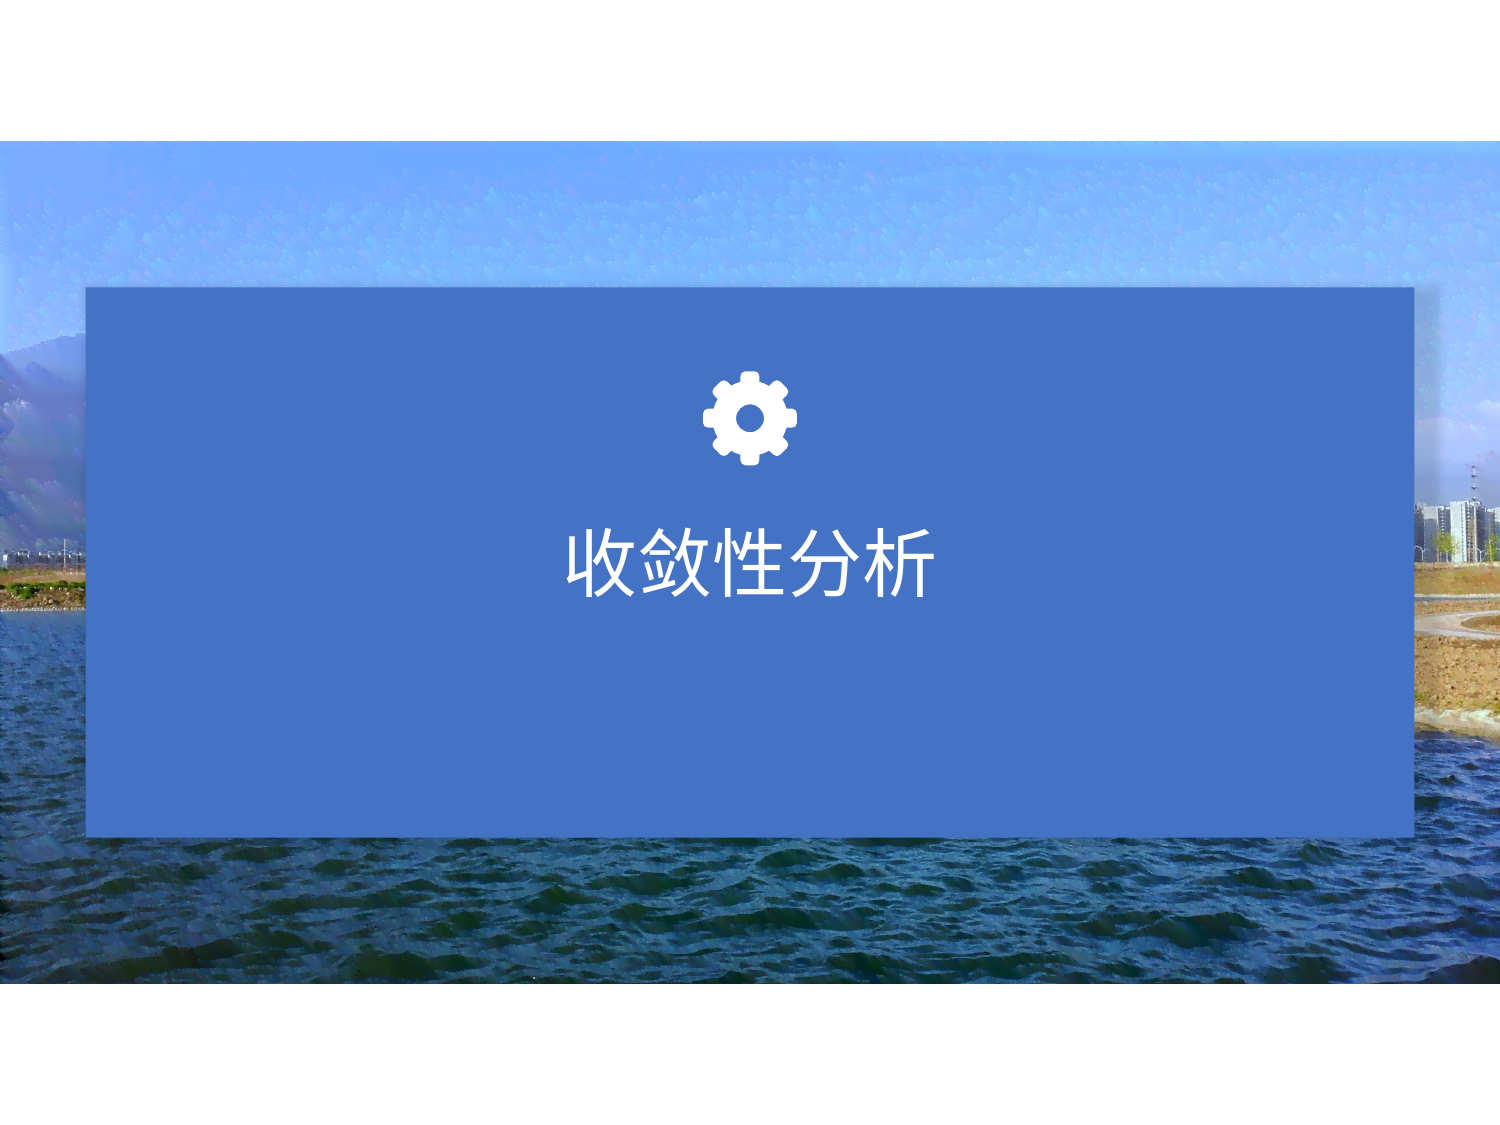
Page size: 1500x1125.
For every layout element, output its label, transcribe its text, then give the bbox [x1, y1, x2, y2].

text_box 合作QQ： 243001978 [1189, 984, 1500, 988]
picture [0, 141, 1500, 984]
